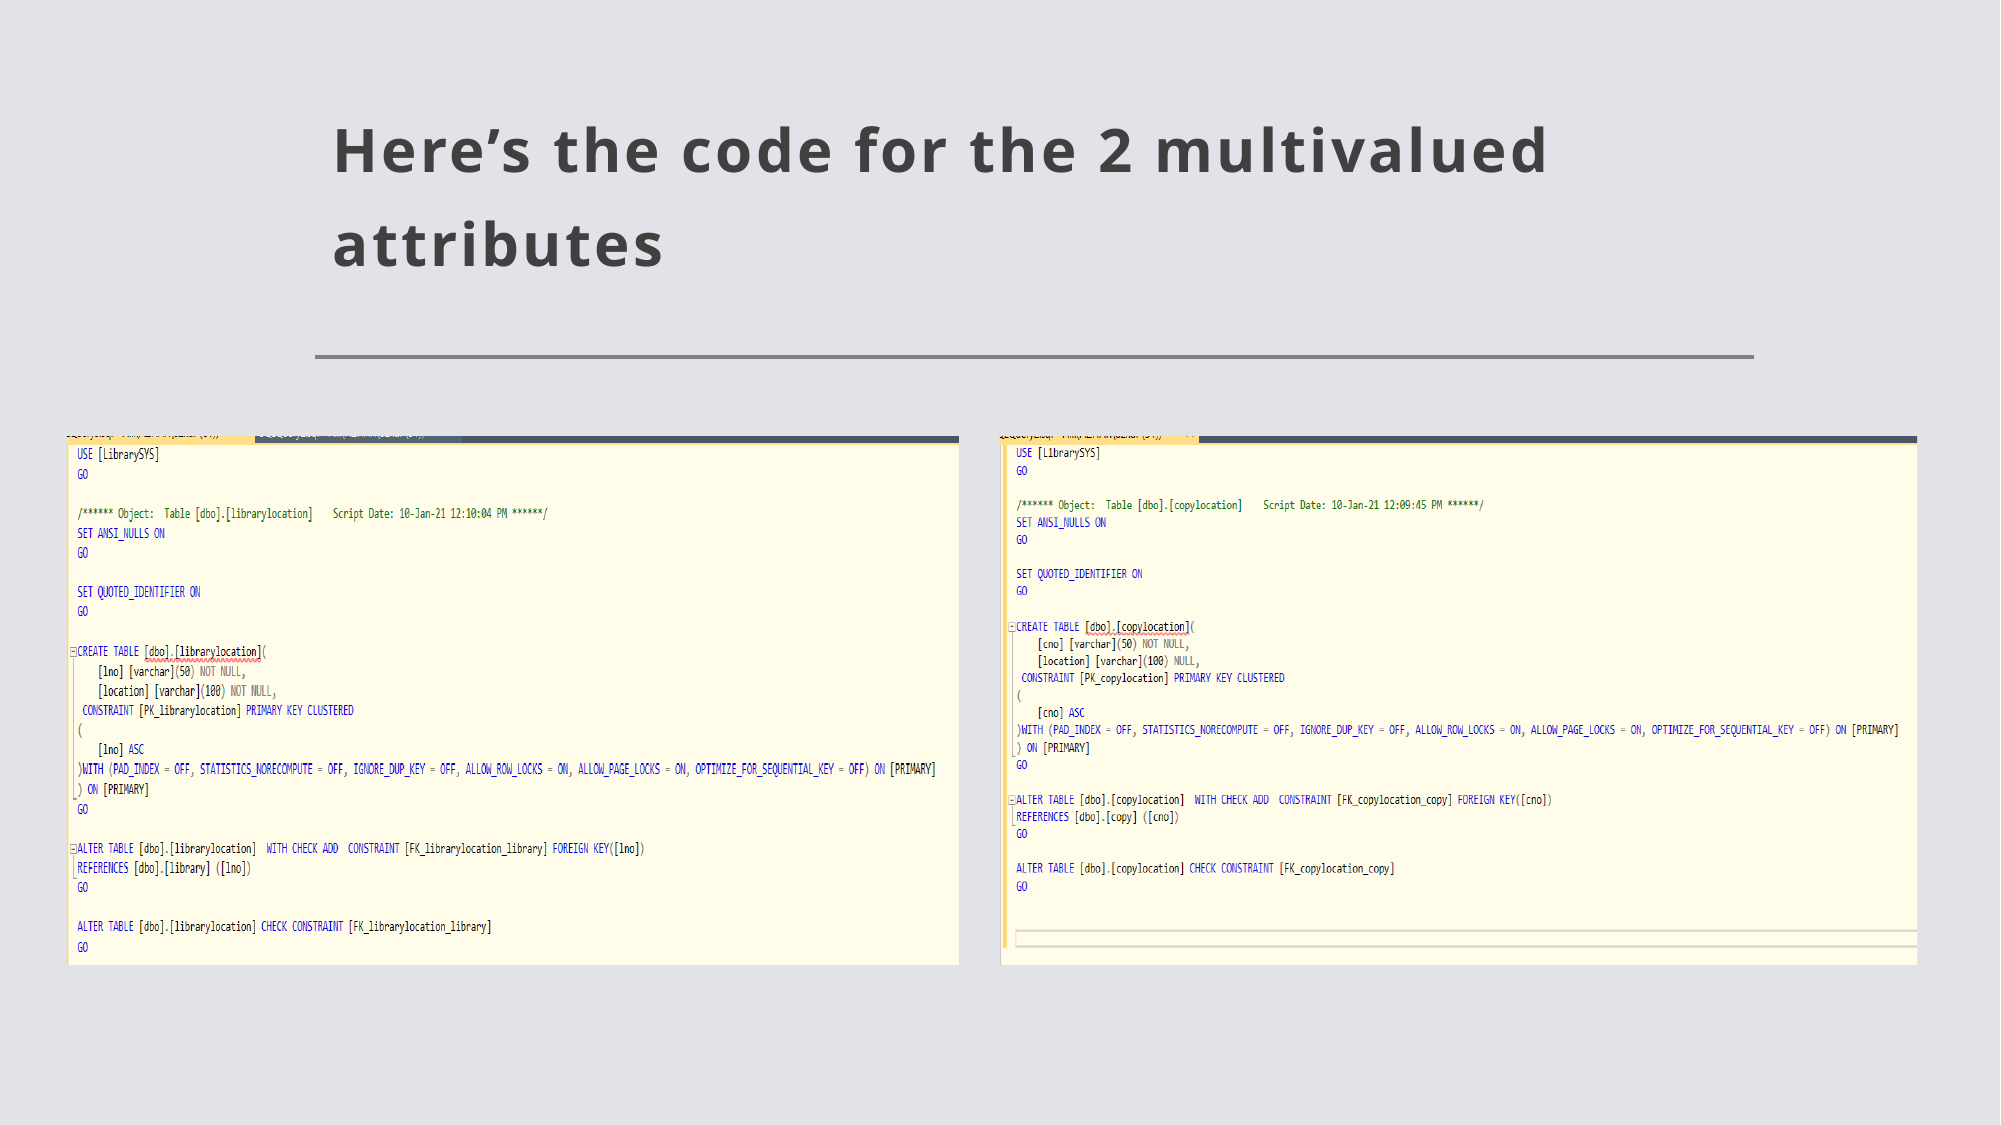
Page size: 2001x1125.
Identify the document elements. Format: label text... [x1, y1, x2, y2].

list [999, 435, 1918, 965]
title Here’s the code for the 2 multivalued attributes [315, 72, 1754, 294]
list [66, 435, 960, 965]
